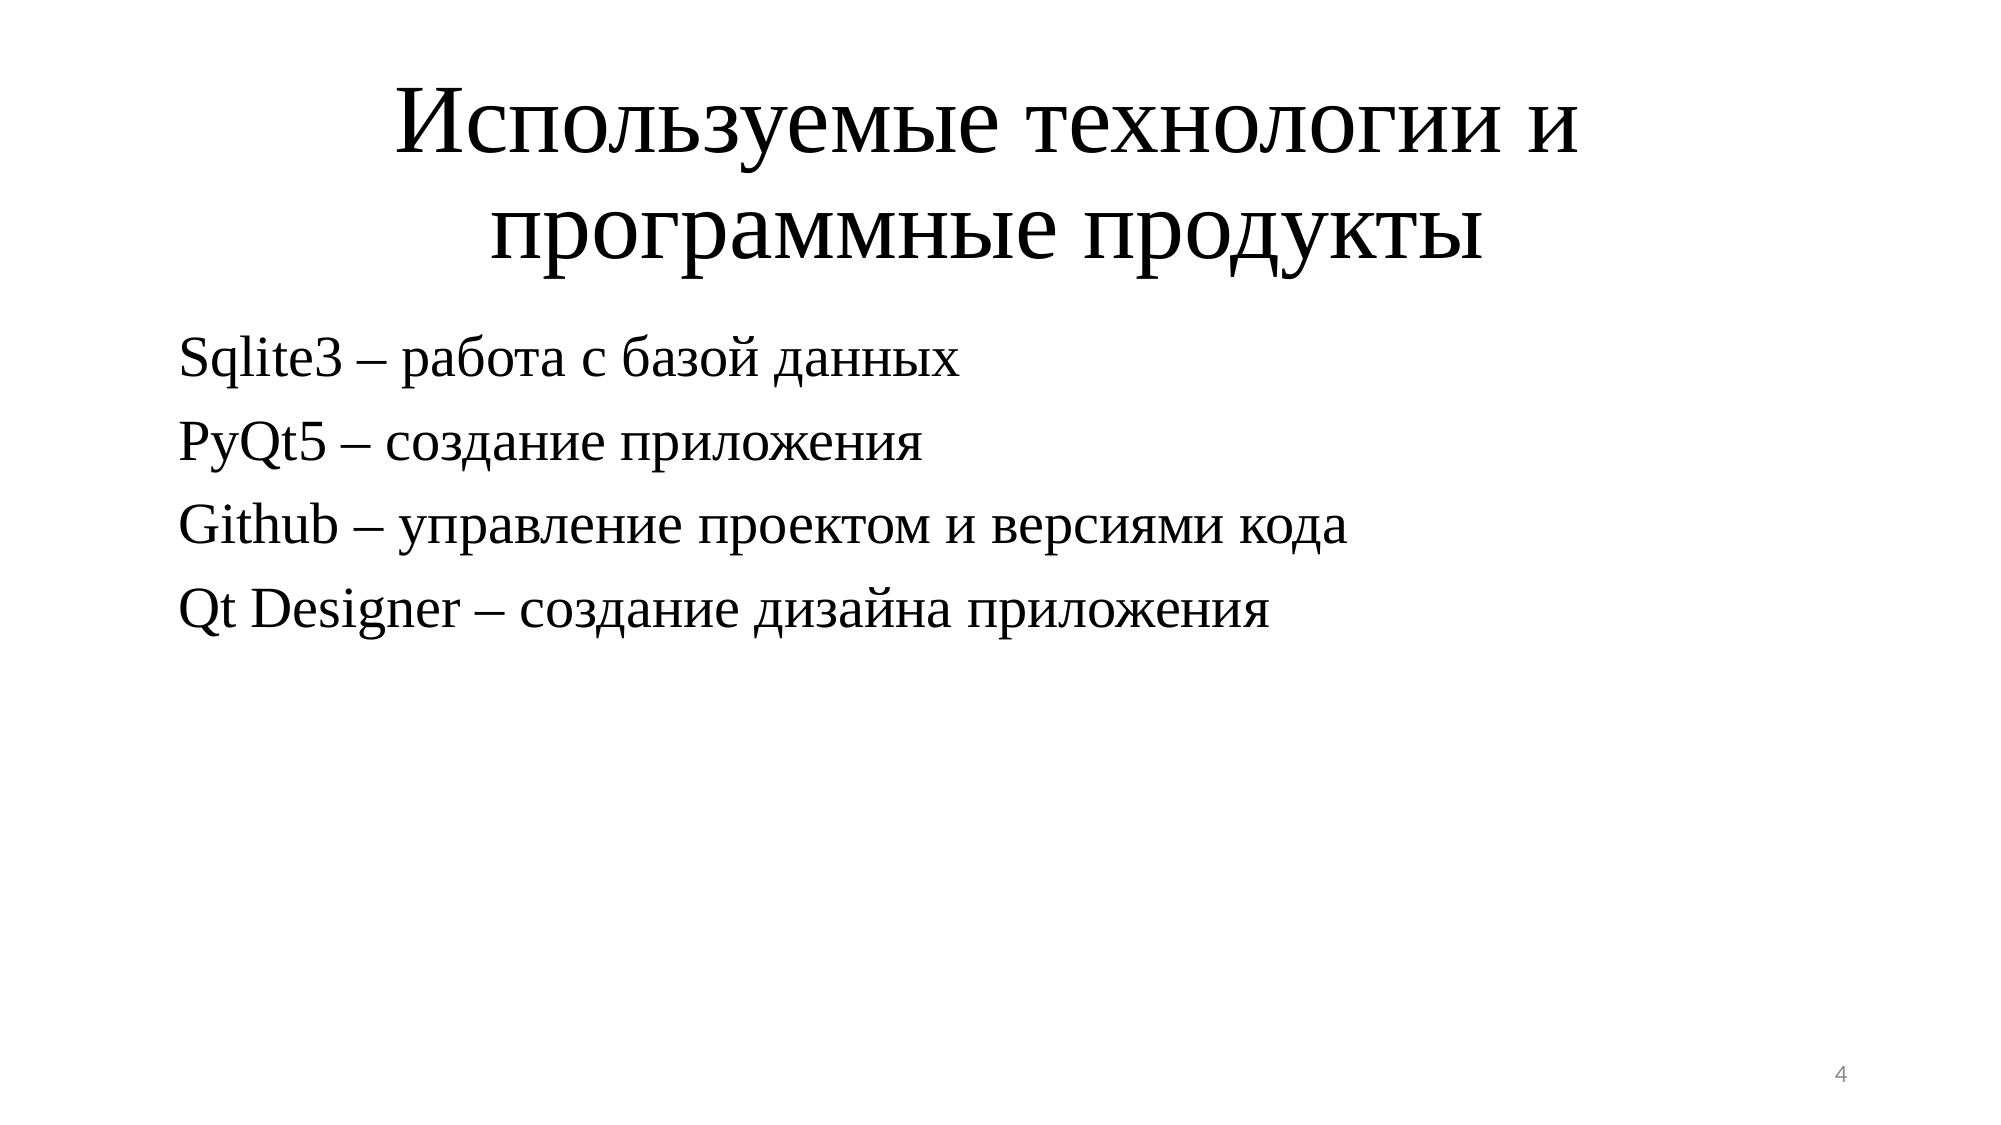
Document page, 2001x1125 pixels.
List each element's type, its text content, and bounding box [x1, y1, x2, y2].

text_box Sqlite3 – работа с базой данных PyQt5 – создание приложения Github – управление проектом и версиями кода Qt Designer – создание дизайна приложения [163, 318, 1862, 652]
text_box Используемые технологии и программные продукты [0, 76, 2000, 272]
slide_number 4 [1412, 1042, 1863, 1103]
